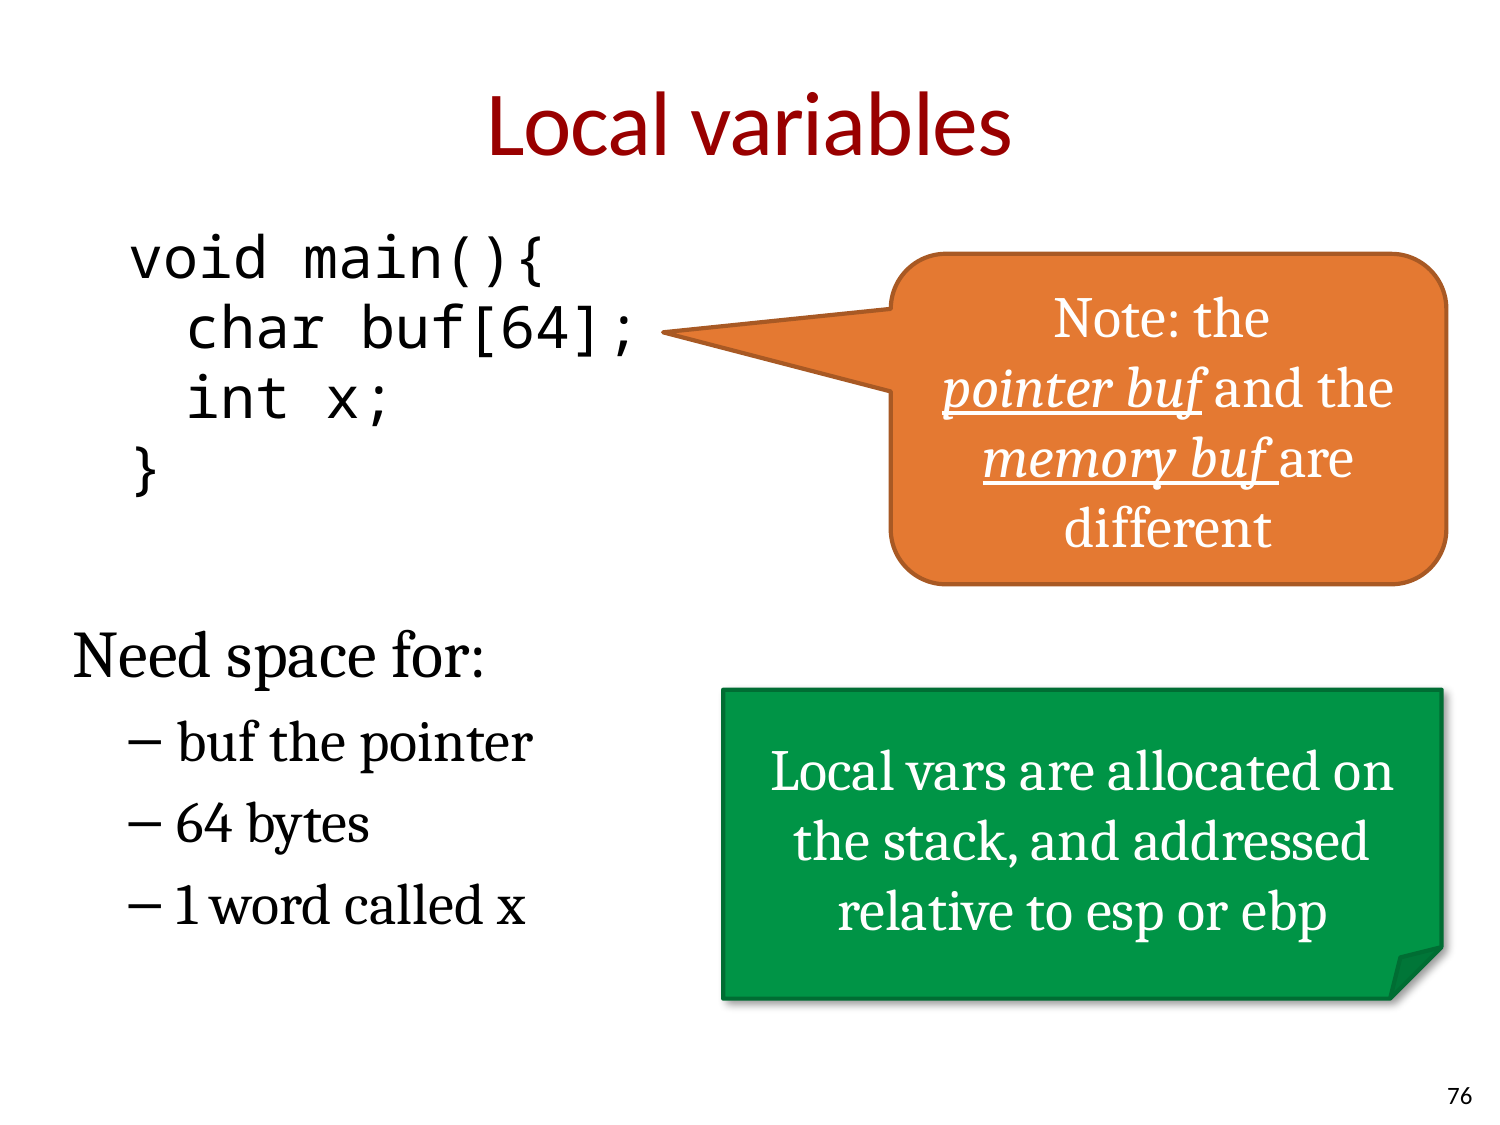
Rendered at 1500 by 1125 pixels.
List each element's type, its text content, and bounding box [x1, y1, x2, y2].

slide_number 76 [1137, 1065, 1488, 1125]
list Need space for: buf the pointer 64 bytes 1 word called x [57, 603, 868, 1027]
title Local variables [75, 24, 1425, 213]
text_box void main(){ char buf[64]; int x; } [114, 212, 682, 553]
text_box Note: the pointer buf and the memory buf are different [660, 251, 1449, 587]
text_box Local vars are allocated on the stack, and addressed relative to esp or ebp [721, 687, 1444, 1001]
